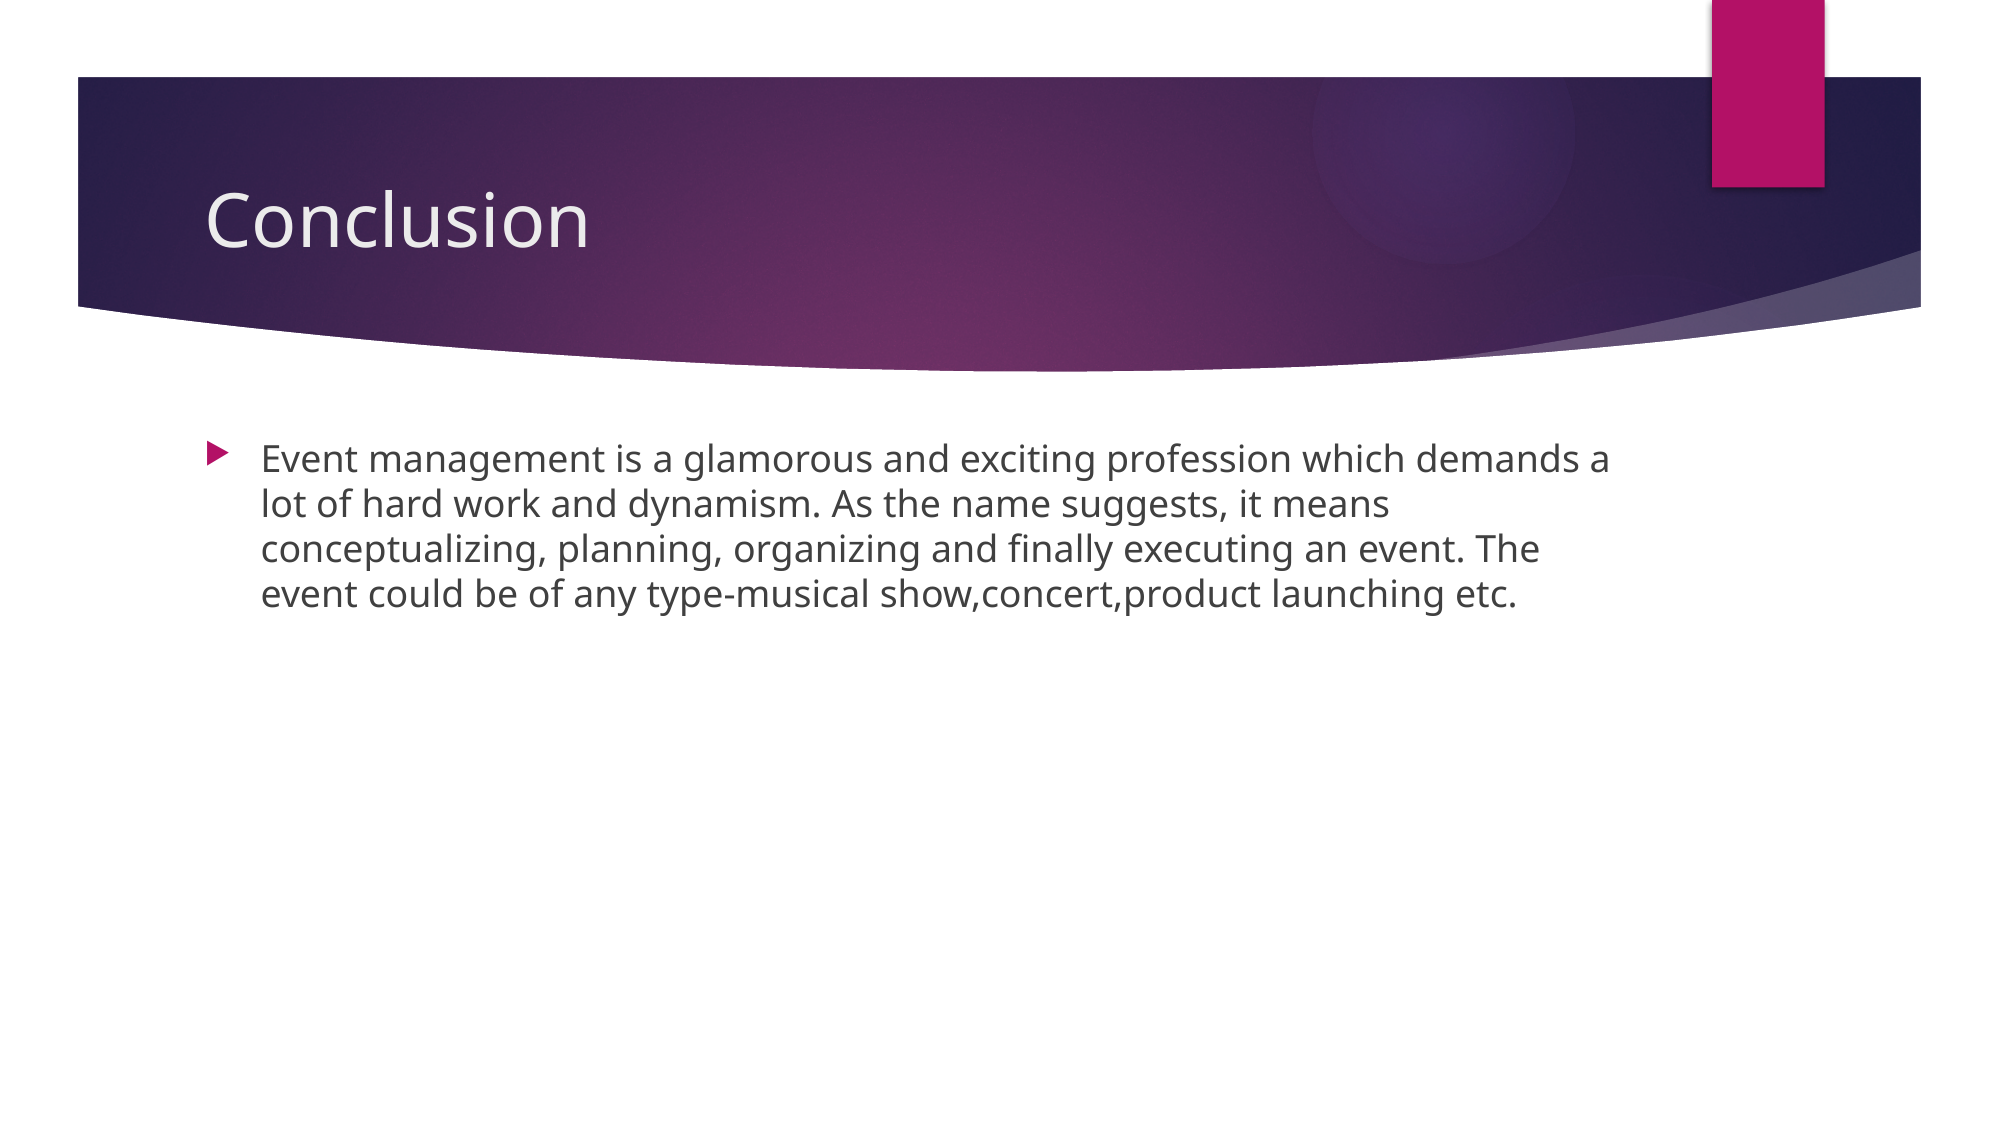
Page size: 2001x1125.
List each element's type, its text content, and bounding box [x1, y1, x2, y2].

title Conclusion [189, 159, 1627, 276]
list Event management is a glamorous and exciting profession which demands a lot of hard work and dynamism. As the name suggests, it means conceptualizing, planning, organizing and finally executing an event. The event could be of any type-musical show,concert,product launching etc. [189, 427, 1638, 988]
